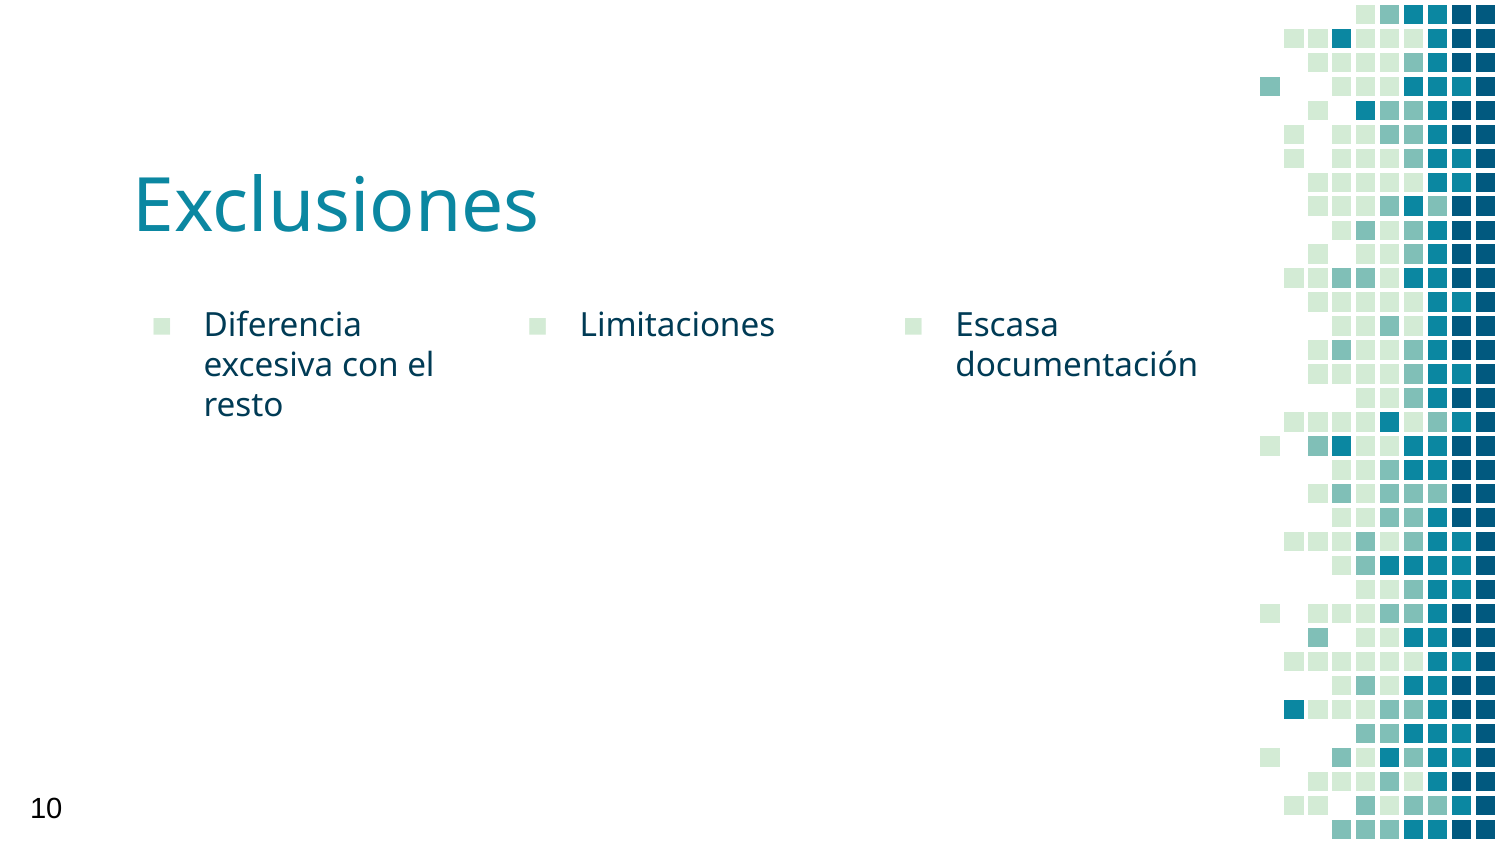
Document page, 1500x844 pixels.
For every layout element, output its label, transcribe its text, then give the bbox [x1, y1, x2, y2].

list Diferencia excesiva con el resto [117, 287, 476, 796]
list Limitaciones [493, 287, 852, 796]
slide_number 10 [15, 774, 105, 839]
list Escasa documentación [869, 287, 1227, 796]
title Exclusiones [117, 121, 1227, 262]
